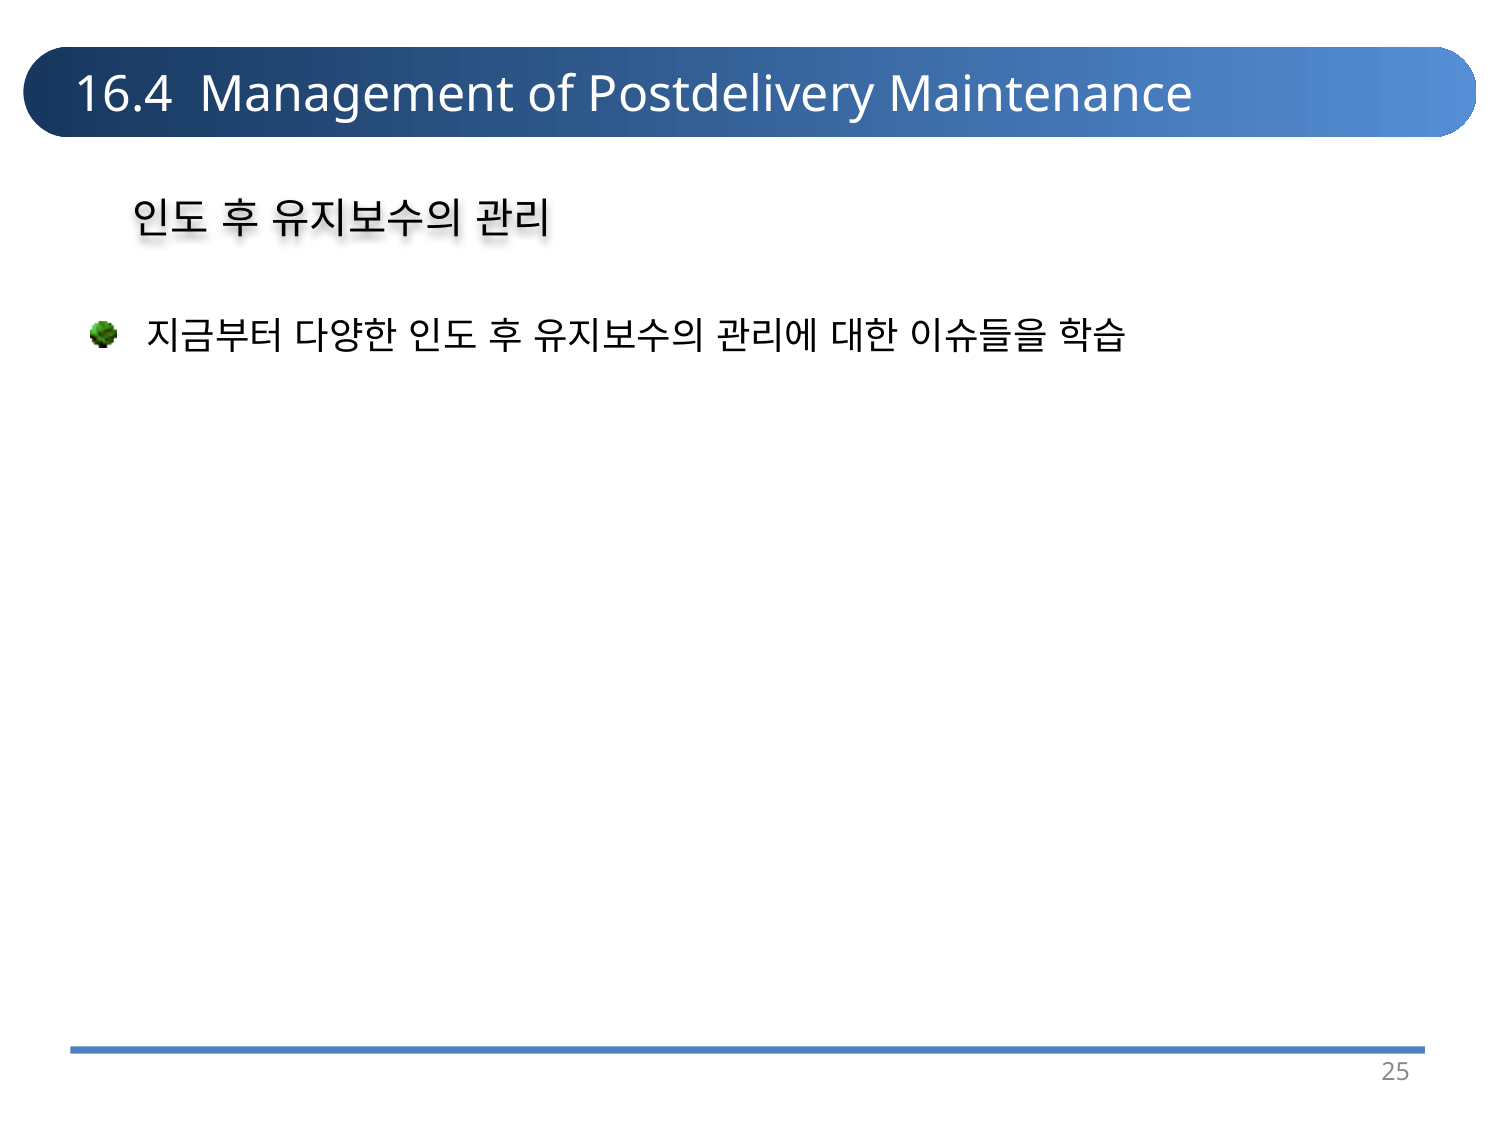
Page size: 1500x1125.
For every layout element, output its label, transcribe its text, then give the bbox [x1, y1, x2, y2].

list 지금부터 다양한 인도 후 유지보수의 관리에 대한 이슈들을 학습 [74, 290, 1471, 1006]
slide_number 25 [1074, 1042, 1425, 1103]
picture [90, 321, 117, 348]
title 16.4 Management of Postdelivery Maintenance [59, 56, 1410, 126]
list 인도 후 유지보수의 관리 [60, 180, 625, 255]
